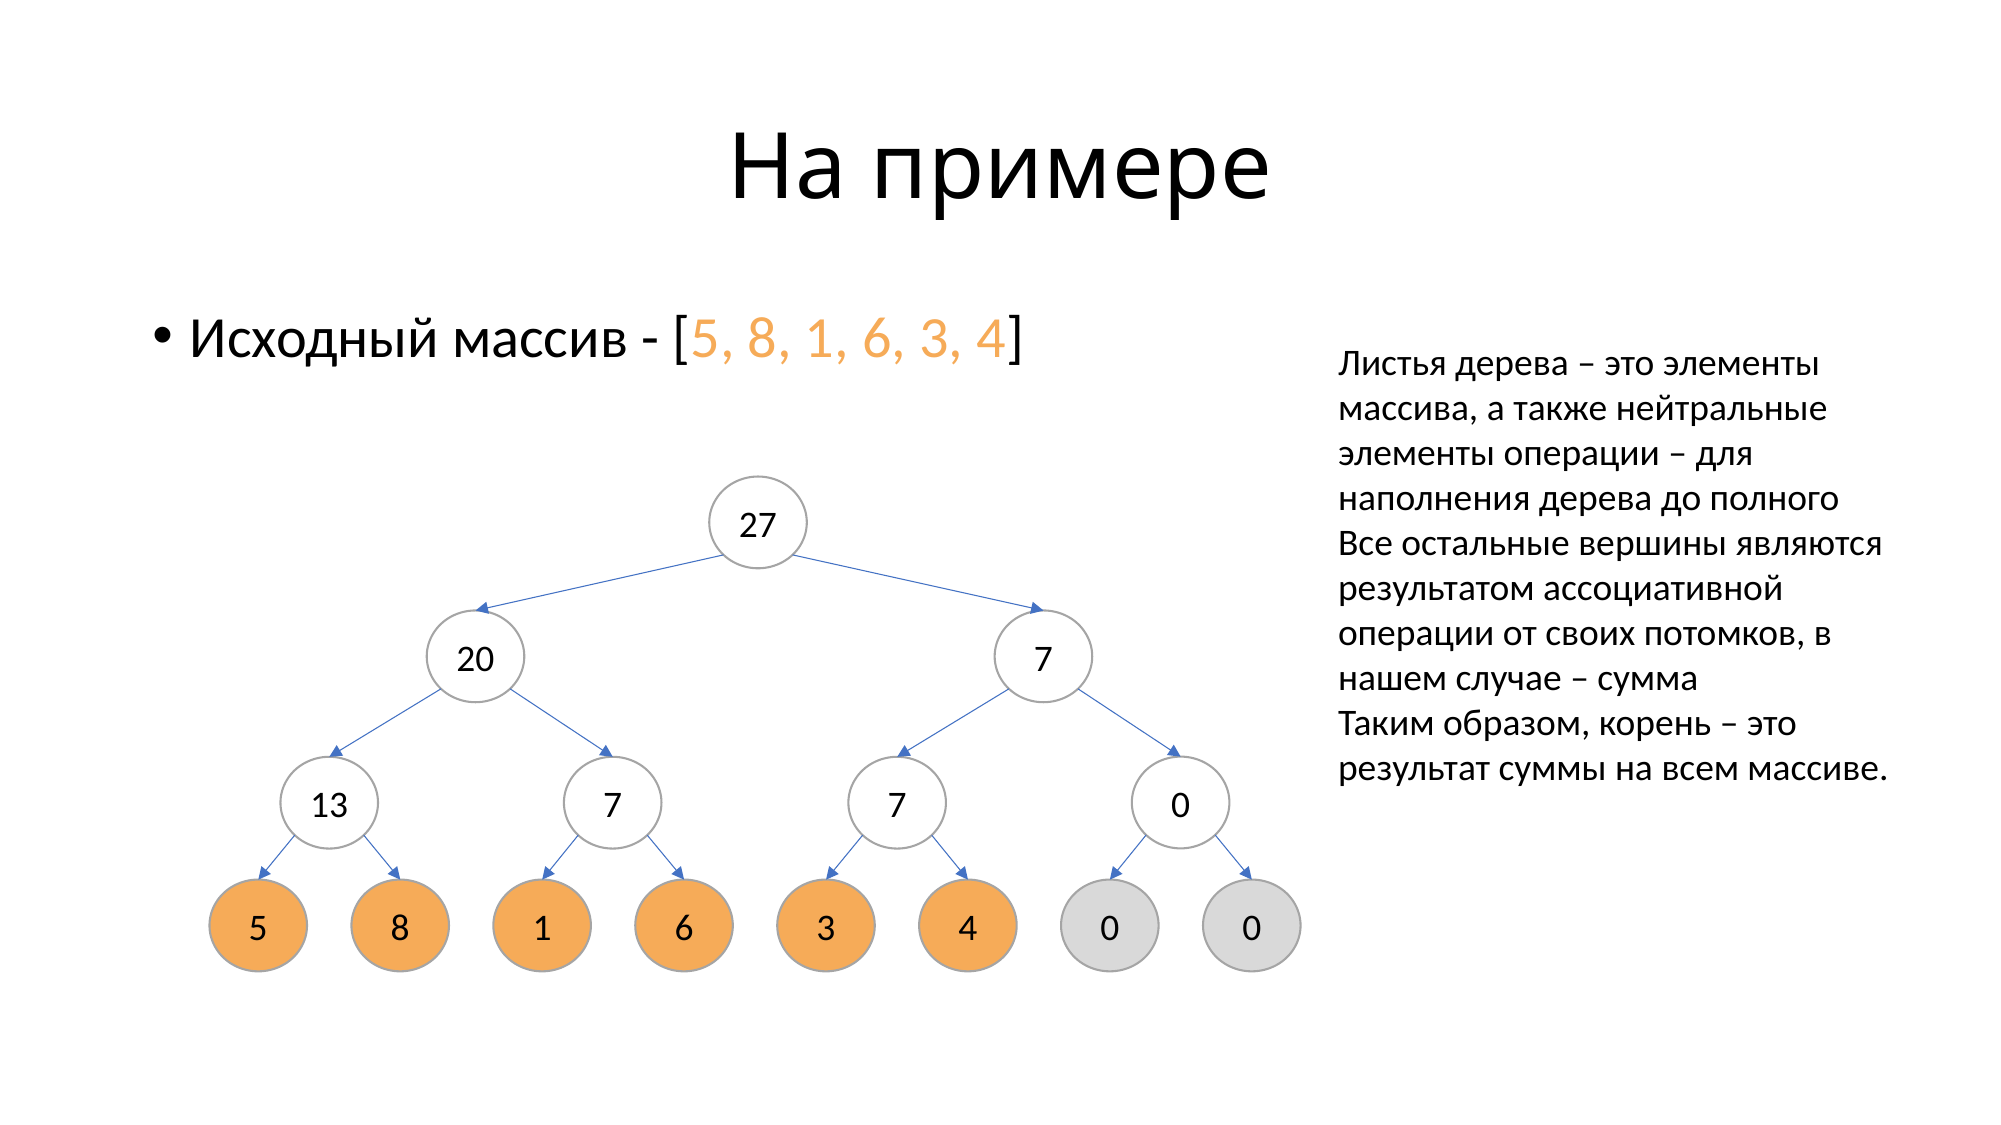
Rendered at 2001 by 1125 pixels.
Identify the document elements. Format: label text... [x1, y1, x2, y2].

text_box 7 [562, 755, 663, 850]
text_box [1109, 834, 1147, 880]
title На примере [137, 59, 1863, 278]
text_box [363, 835, 401, 880]
text_box Листья дерева – это элементы массива, а также нейтральные элементы операции – для наполнения дерева до полного Все остальные вершины являются результатом ассоциативной операции от своих потомков, в нашем случае – сумма Таким образом, корень – это результат суммы на всем массиве. [1323, 331, 1912, 796]
list Исходный массив - [5, 8, 1, 6, 3, 4] [137, 299, 1863, 1014]
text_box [897, 688, 1009, 757]
text_box 6 [634, 878, 734, 973]
text_box 0 [1060, 878, 1160, 973]
text_box 0 [1201, 878, 1302, 973]
text_box 20 [425, 609, 526, 704]
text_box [475, 554, 724, 611]
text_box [542, 835, 579, 880]
text_box 4 [918, 878, 1018, 973]
text_box 3 [776, 878, 876, 973]
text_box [510, 688, 613, 757]
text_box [792, 554, 1044, 611]
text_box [1215, 834, 1252, 880]
text_box 7 [993, 609, 1094, 704]
text_box 5 [208, 878, 309, 973]
text_box 8 [350, 878, 451, 973]
text_box 1 [492, 878, 592, 973]
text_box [1078, 688, 1181, 757]
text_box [258, 835, 295, 880]
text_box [826, 835, 863, 880]
text_box 13 [279, 755, 380, 850]
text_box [647, 835, 685, 880]
text_box 0 [1130, 755, 1231, 850]
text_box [931, 835, 968, 880]
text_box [329, 688, 442, 757]
text_box 27 [708, 475, 808, 570]
text_box 7 [847, 755, 947, 850]
